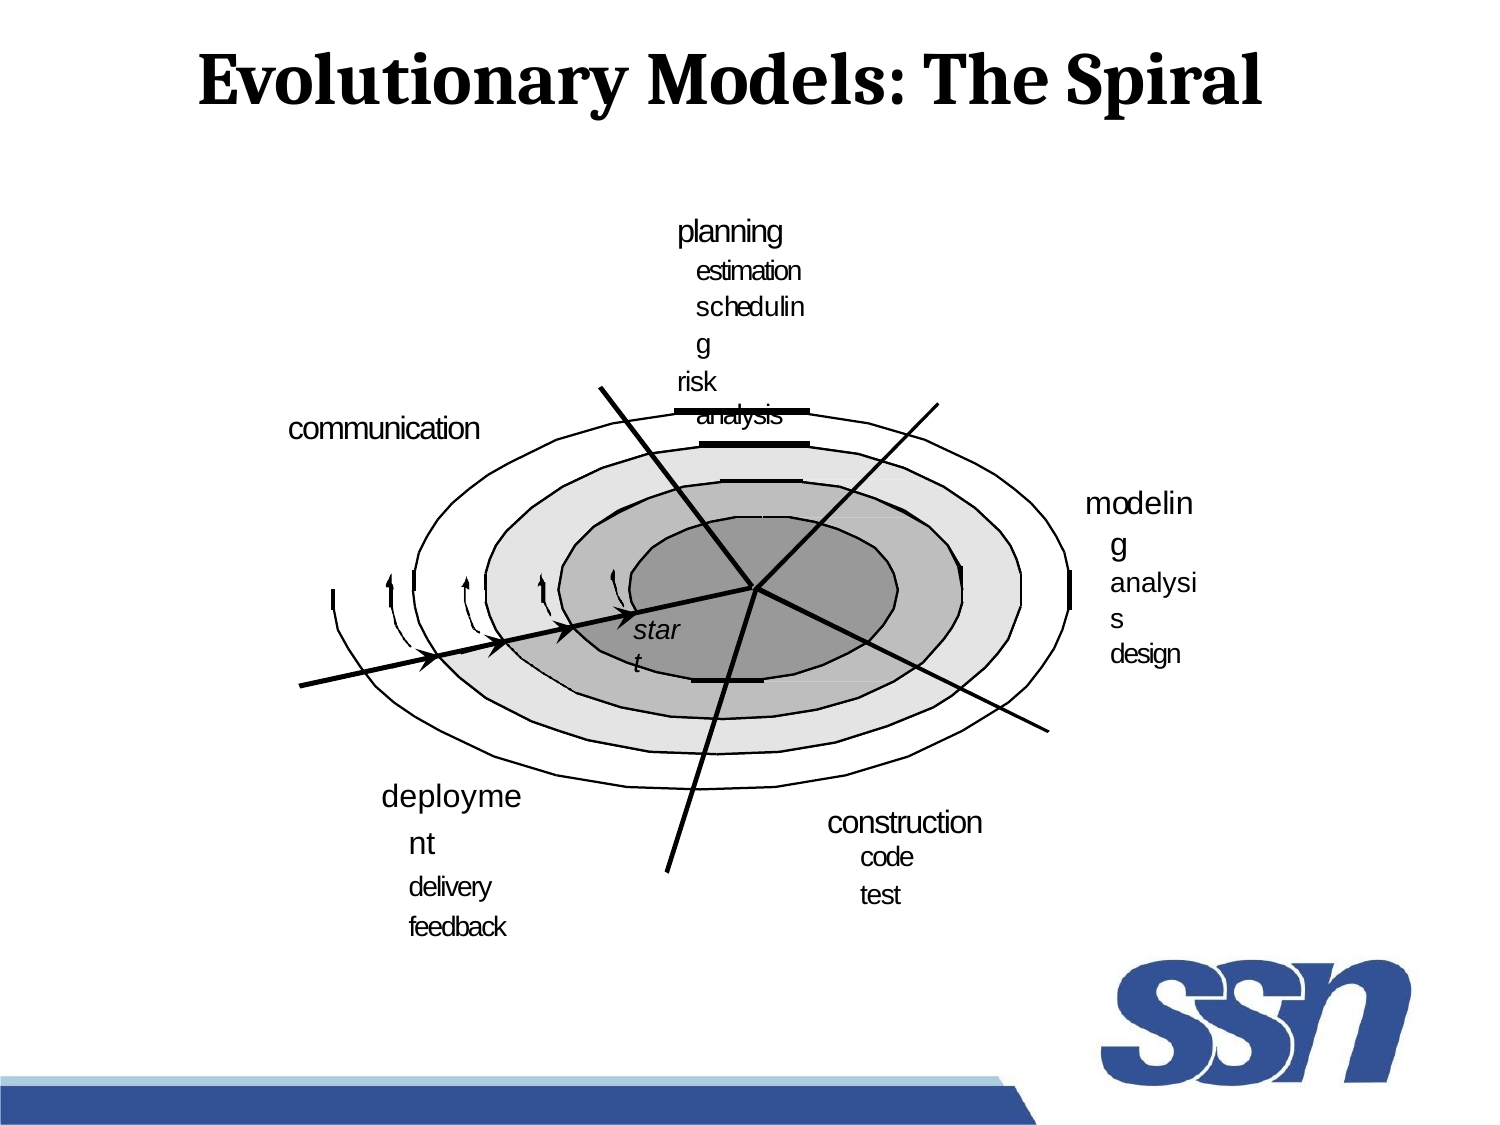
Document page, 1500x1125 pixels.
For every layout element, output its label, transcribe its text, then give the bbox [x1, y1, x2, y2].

text_box construction code test [824, 883, 985, 910]
text_box communication [285, 404, 293, 447]
text_box planning estimation scheduling risk analysis [675, 204, 830, 384]
text_box deployment delivery feedback [379, 883, 530, 943]
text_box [298, 385, 1074, 874]
text_box modeling analysis design [1083, 479, 1202, 670]
title Evolutionary Models: The Spiral [194, 27, 1302, 218]
picture [0, 955, 1418, 1125]
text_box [390, 568, 638, 673]
